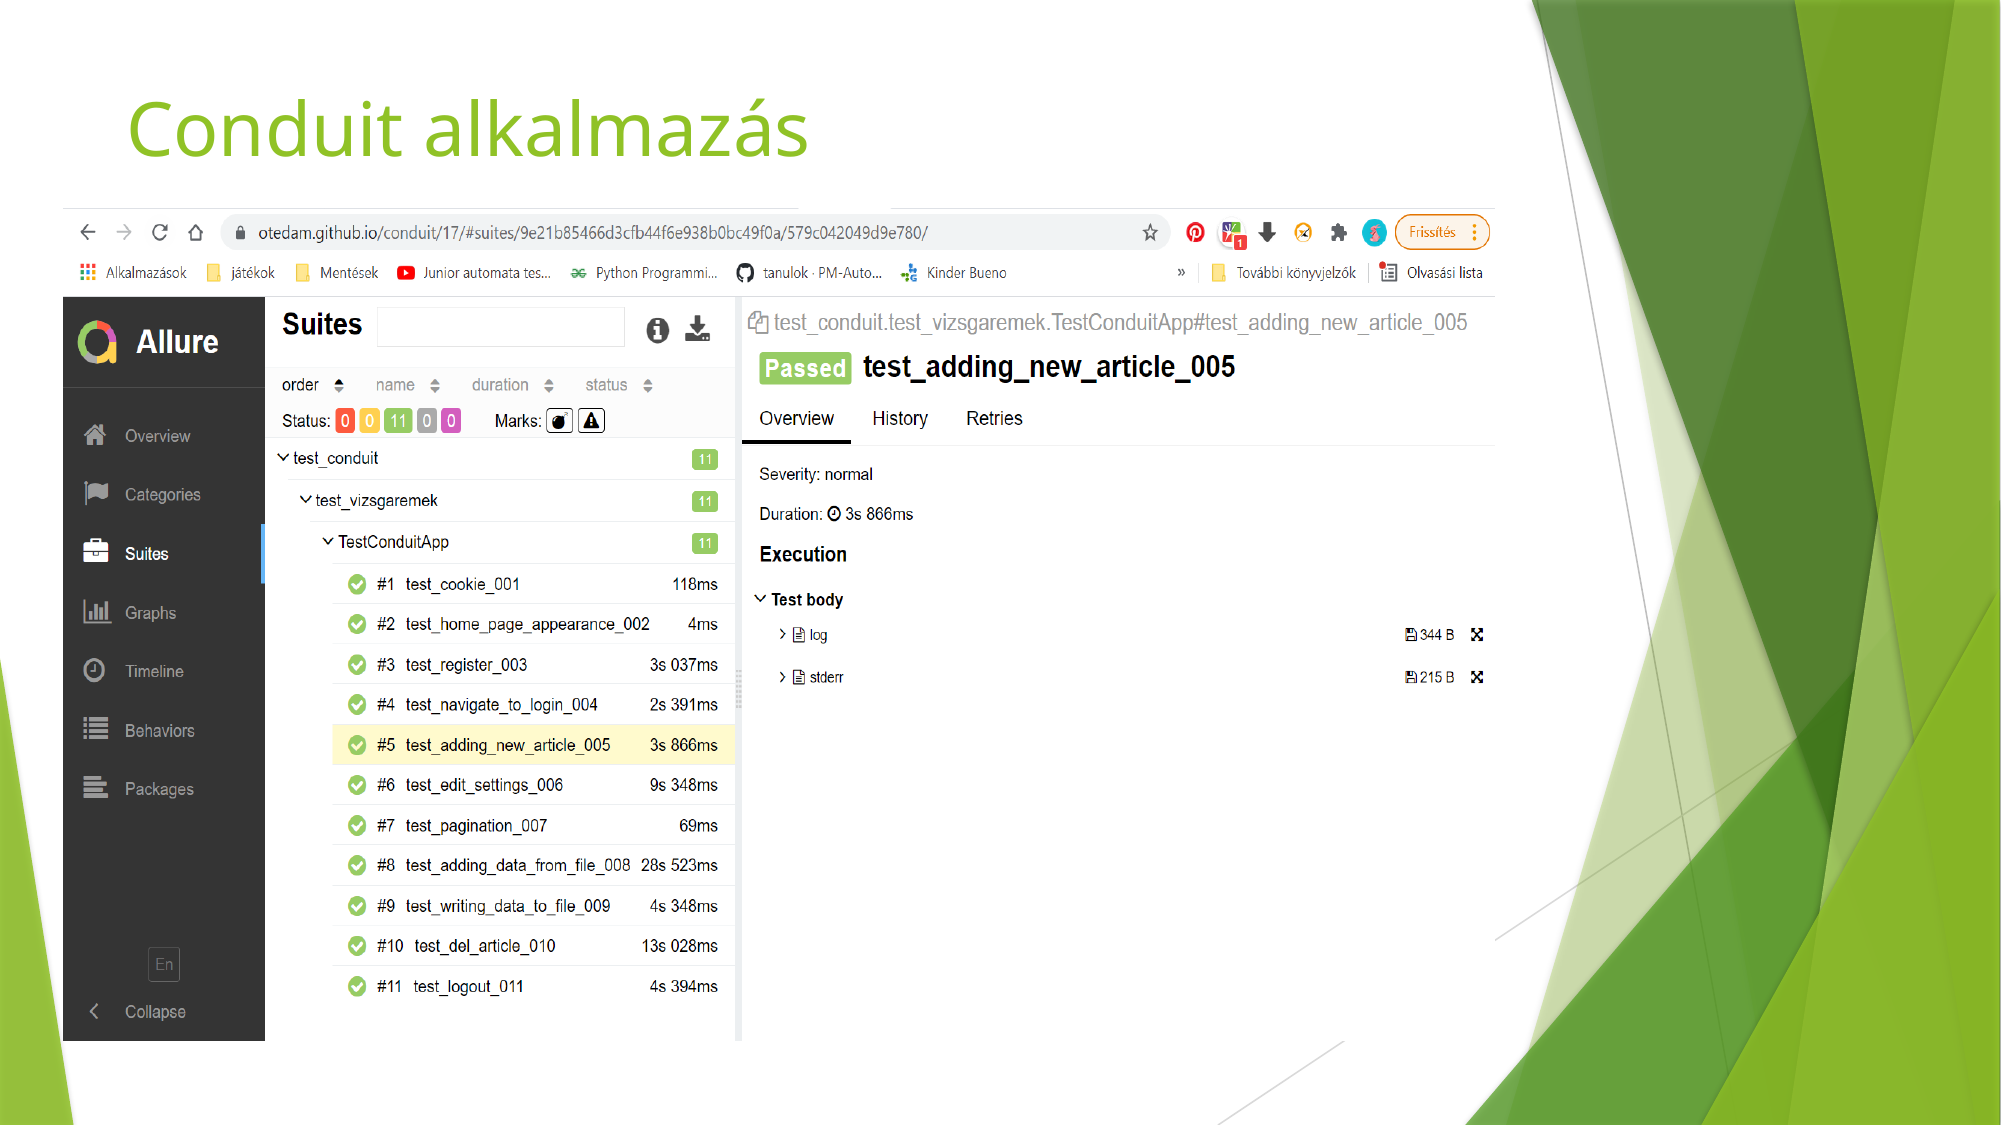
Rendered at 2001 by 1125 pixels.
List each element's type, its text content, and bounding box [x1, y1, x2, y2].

title Conduit alkalmazás [111, 73, 1522, 317]
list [63, 207, 1495, 1041]
